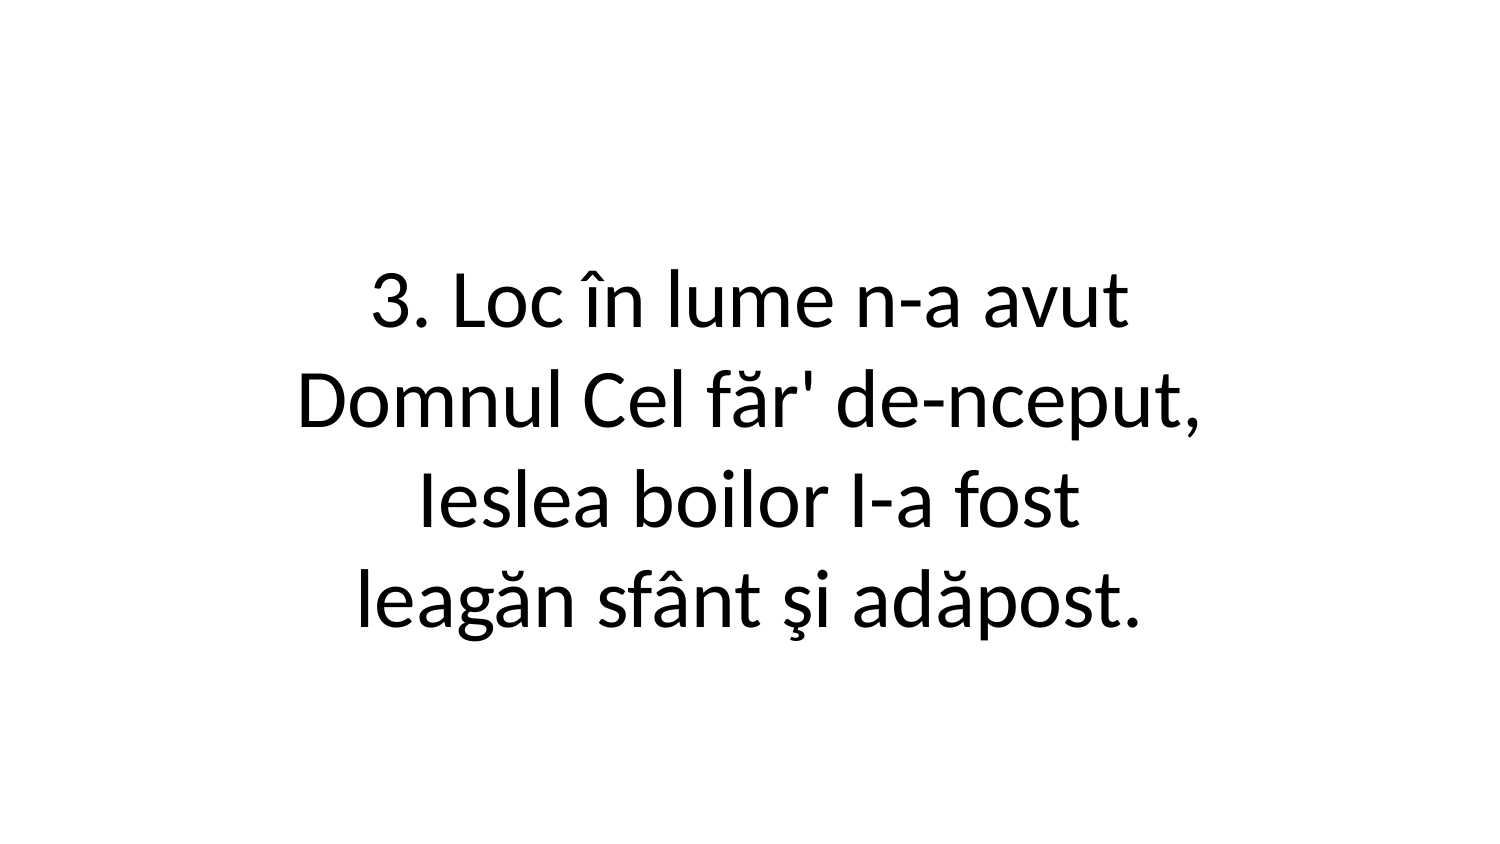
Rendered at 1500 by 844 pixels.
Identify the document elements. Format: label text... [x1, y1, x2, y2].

text_box 3. Loc în lume n-a avut Domnul Cel făr' de-nceput, Ieslea boilor I-a fost leagăn sfânt şi adăpost. [281, 192, 1219, 652]
